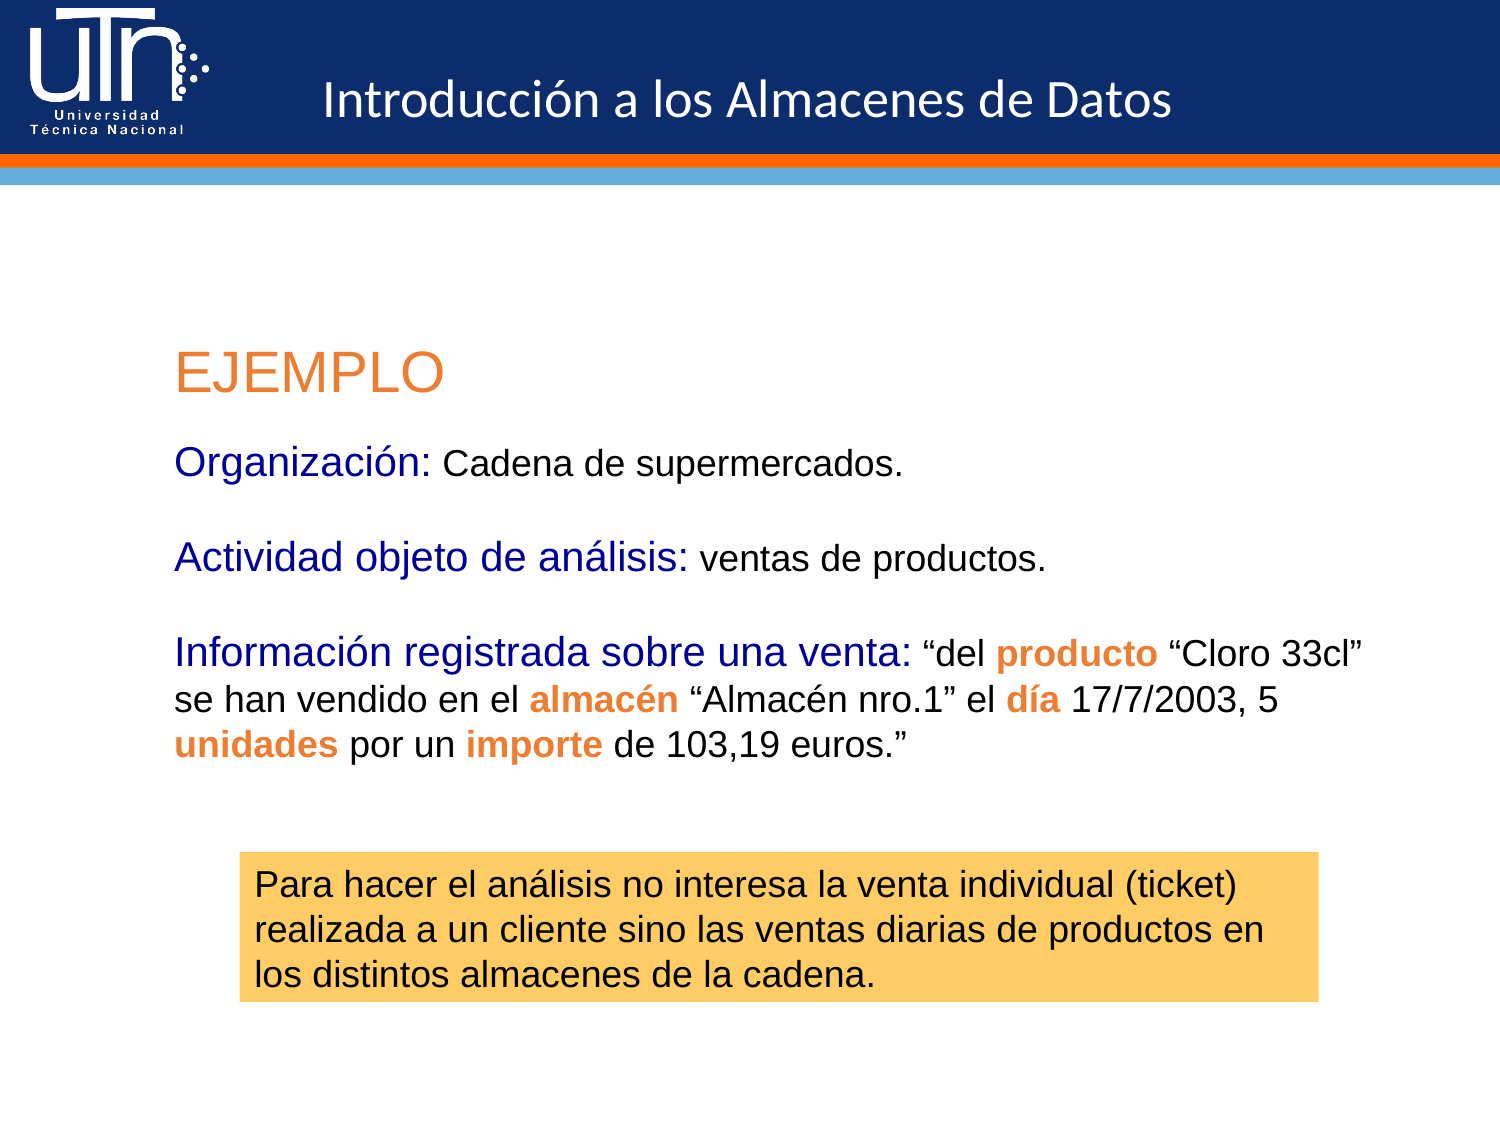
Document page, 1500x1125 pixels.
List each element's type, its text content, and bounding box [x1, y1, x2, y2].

text_box Para hacer el análisis no interesa la venta individual (ticket) realizada a un cliente sino las ventas diarias de productos en los distintos almacenes de la cadena. [239, 852, 1319, 1002]
picture [0, 0, 1500, 154]
text_box EJEMPLO Organización: Cadena de supermercados. Actividad objeto de análisis: ventas de productos. Información registrada sobre una venta: “del producto “Cloro 33cl” se han vendido en el almacén “Almacén nro.1” el día 17/7/2003, 5 unidades por un importe de 103,19 euros.” [159, 326, 1395, 773]
text_box Introducción a los Almacenes de Datos [176, 38, 1319, 153]
